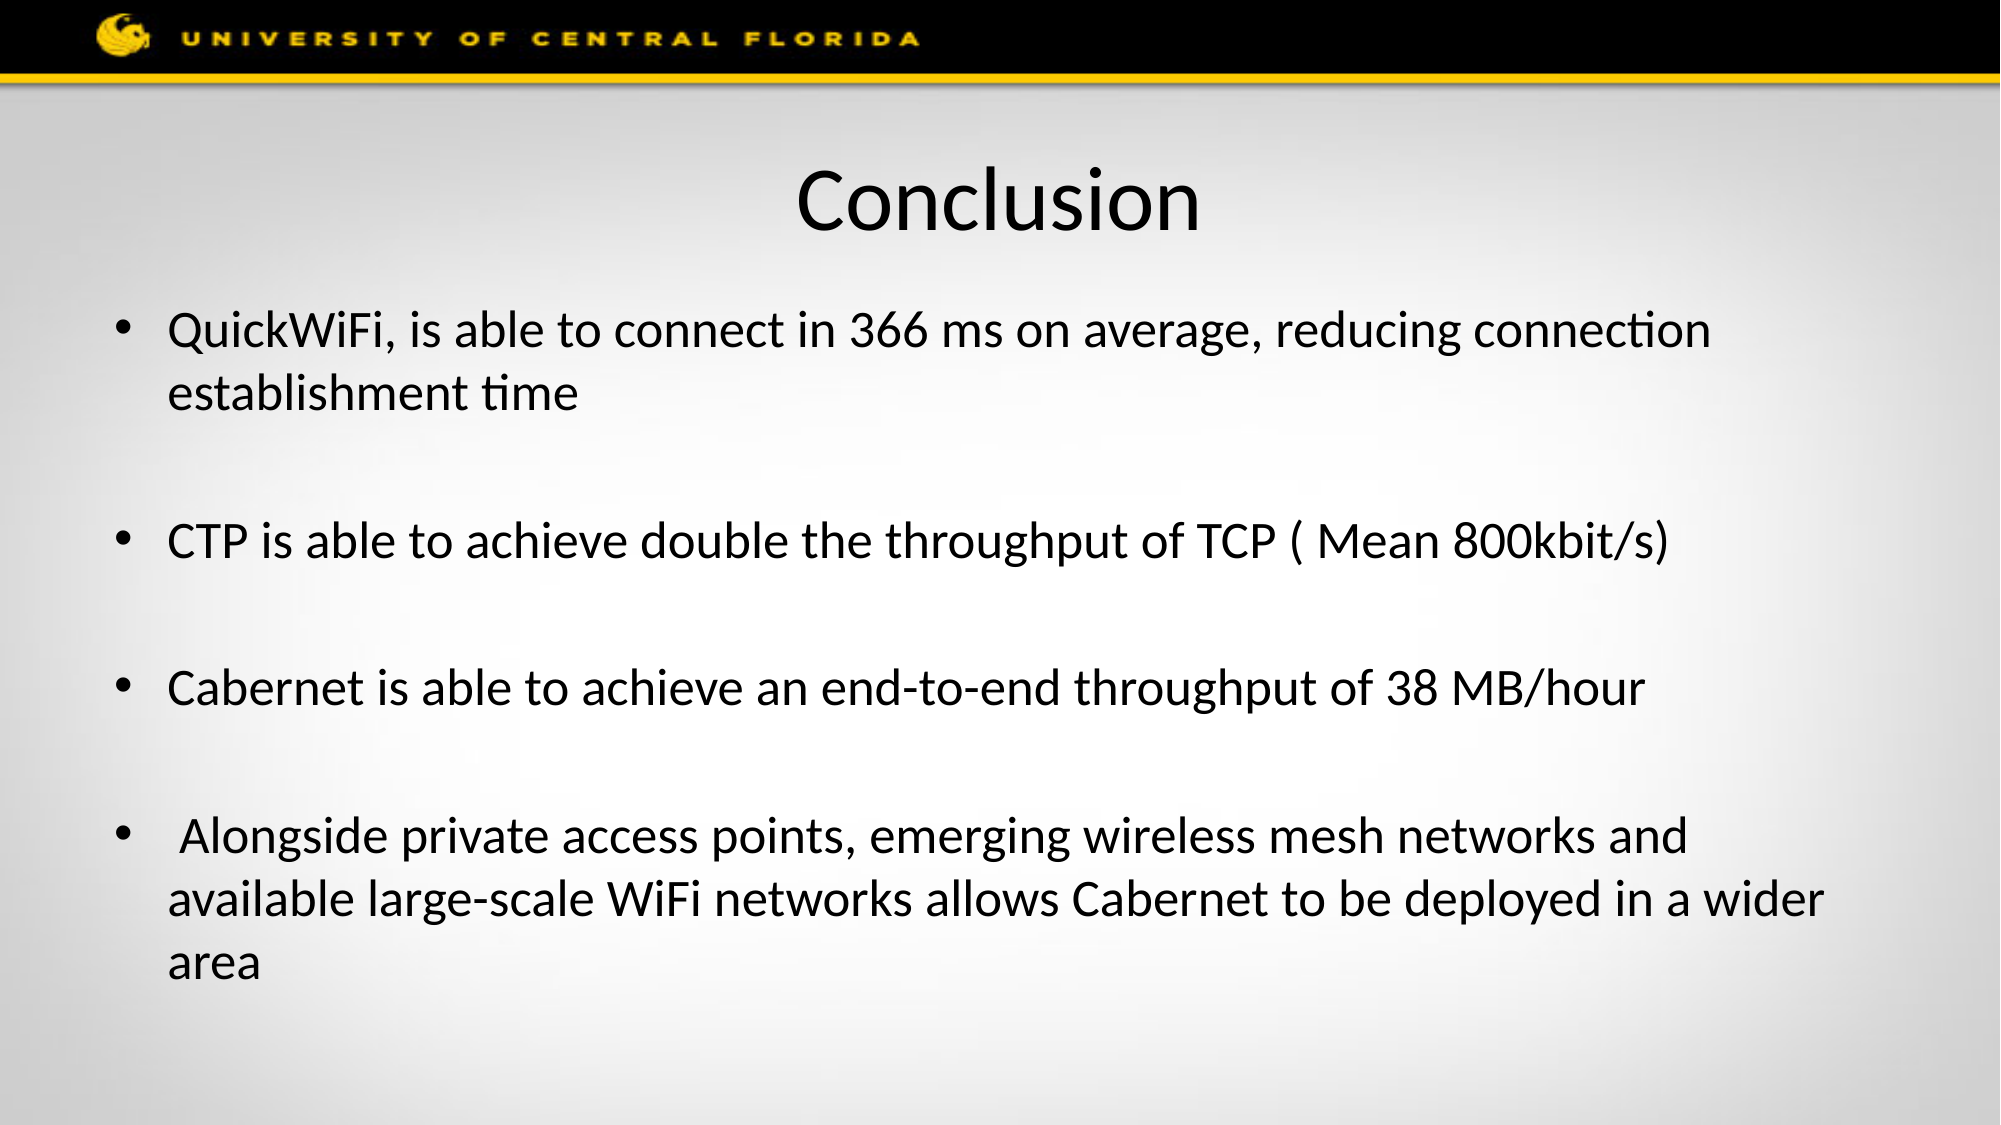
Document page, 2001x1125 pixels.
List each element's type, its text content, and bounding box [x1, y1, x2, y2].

list QuickWiFi, is able to connect in 366 ms on average, reducing connection establishment time CTP is able to achieve double the throughput of TCP ( Mean 800kbit/s) Cabernet is able to achieve an end-to-end throughput of 38 MB/hour Alongside private access points, emerging wireless mesh networks and available large-scale WiFi networks allows Cabernet to be deployed in a wider area [99, 287, 1900, 1005]
picture [0, 0, 2000, 1125]
title Conclusion [99, 125, 1900, 263]
